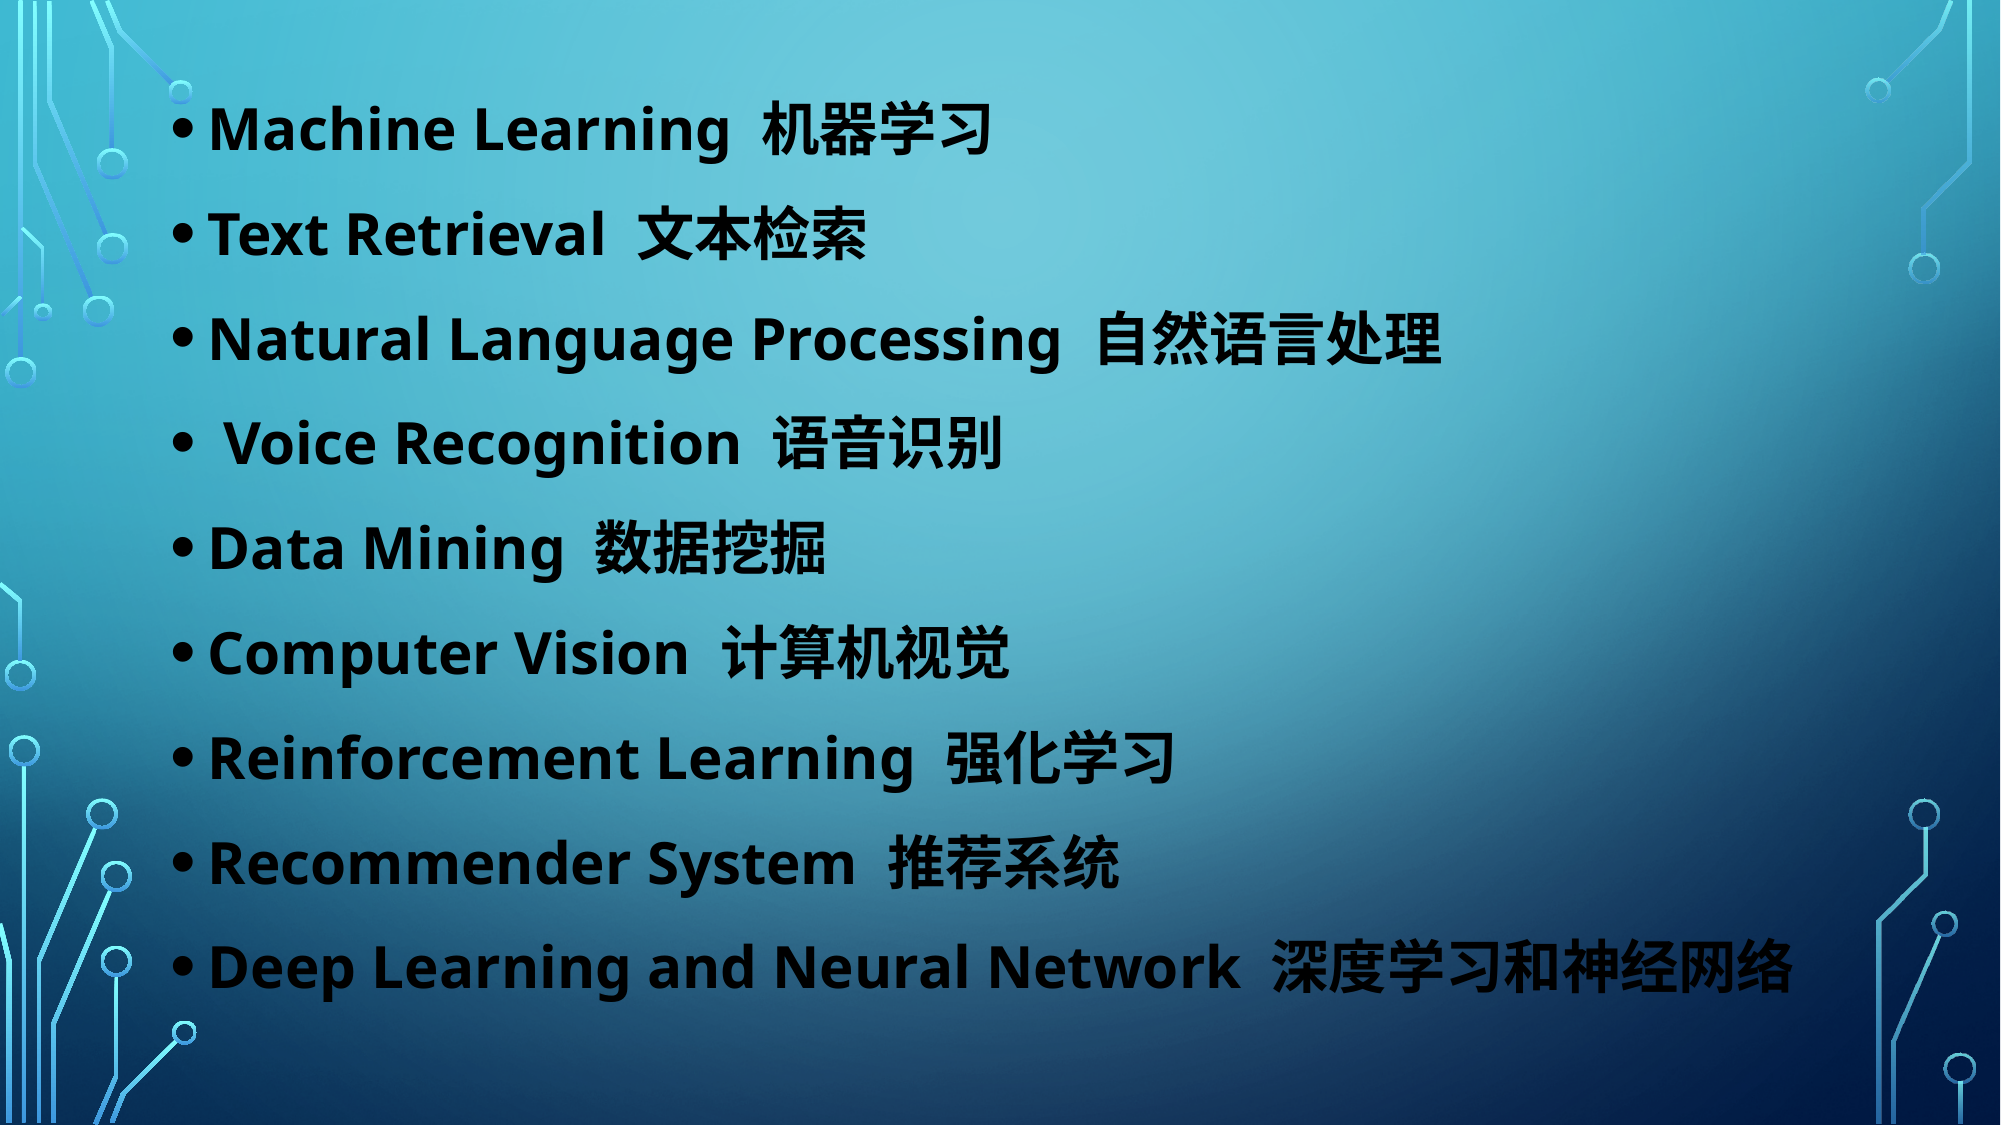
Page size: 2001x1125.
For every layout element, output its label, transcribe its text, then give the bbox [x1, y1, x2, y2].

list Machine Learning 机器学习 Text Retrieval 文本检索 Natural Language Processing 自然语言处理 Voice Recognition 语音识别 Data Mining 数据挖掘 Computer Vision 计算机视觉 Reinforcement Learning 强化学习 Recommender System 推荐系统 Deep Learning and Neural Network 深度学习和神经网络 [155, 70, 1890, 1050]
